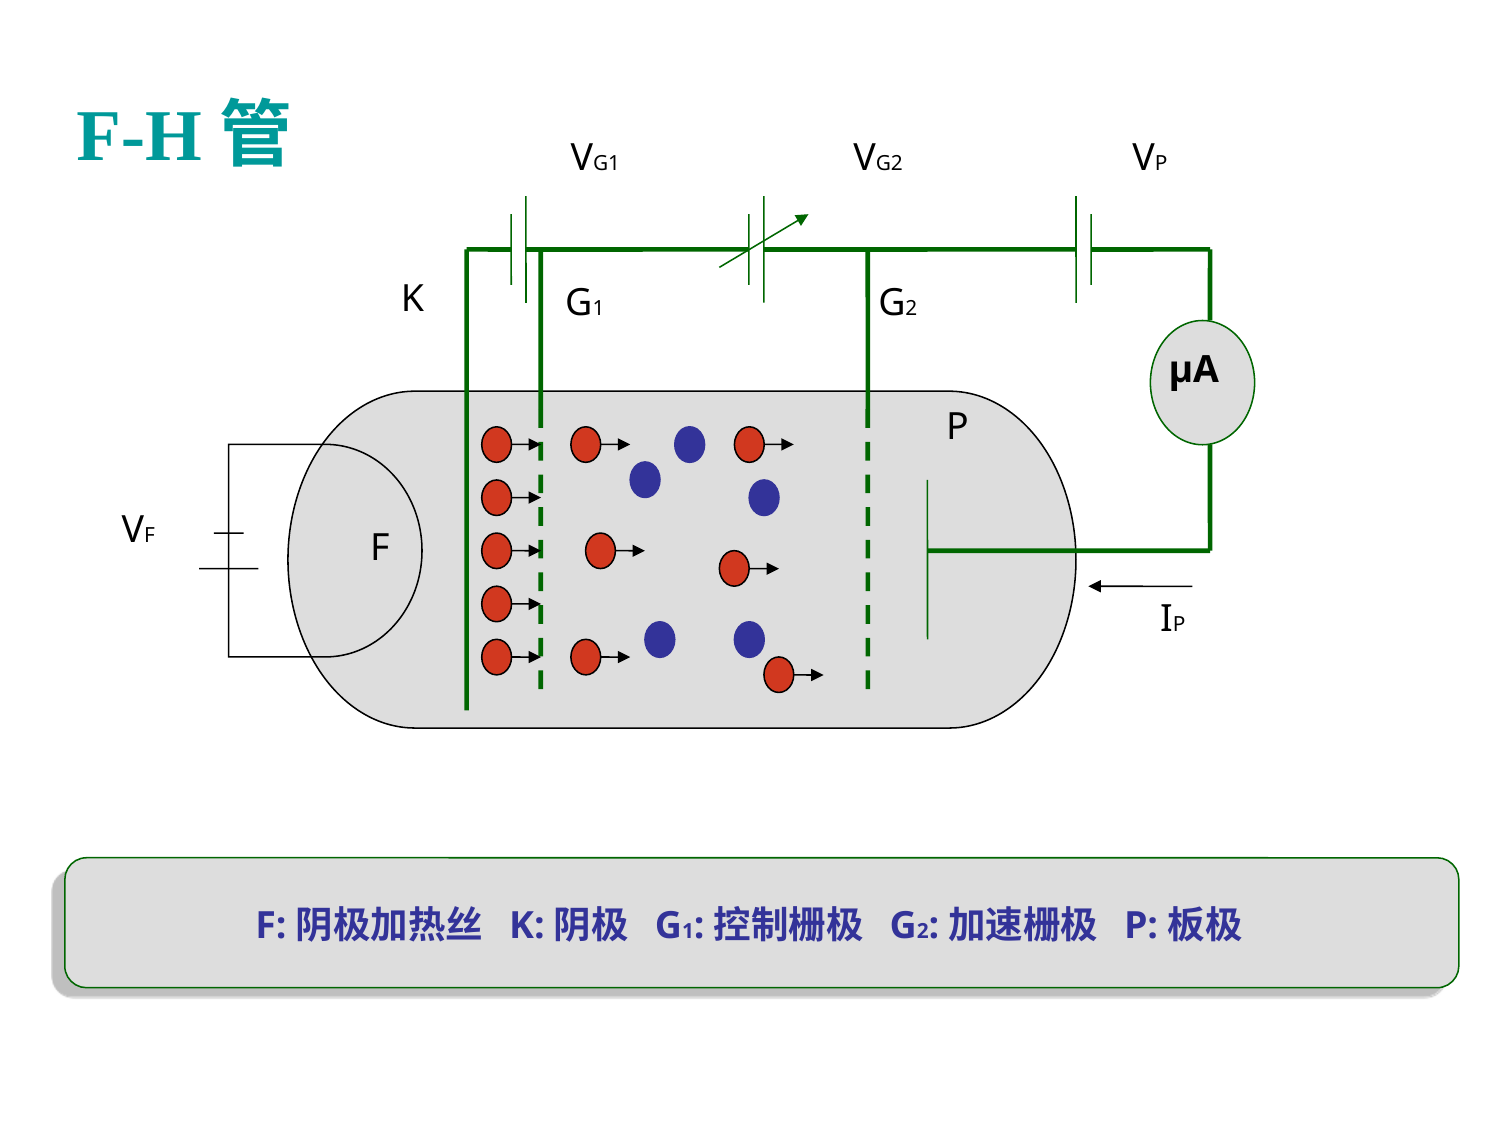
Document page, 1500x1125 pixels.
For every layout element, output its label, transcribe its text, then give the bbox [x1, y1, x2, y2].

text_box F-H管 [61, 80, 308, 183]
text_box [64, 857, 1460, 988]
text_box [112, 18, 1424, 856]
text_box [104, 125, 1282, 729]
